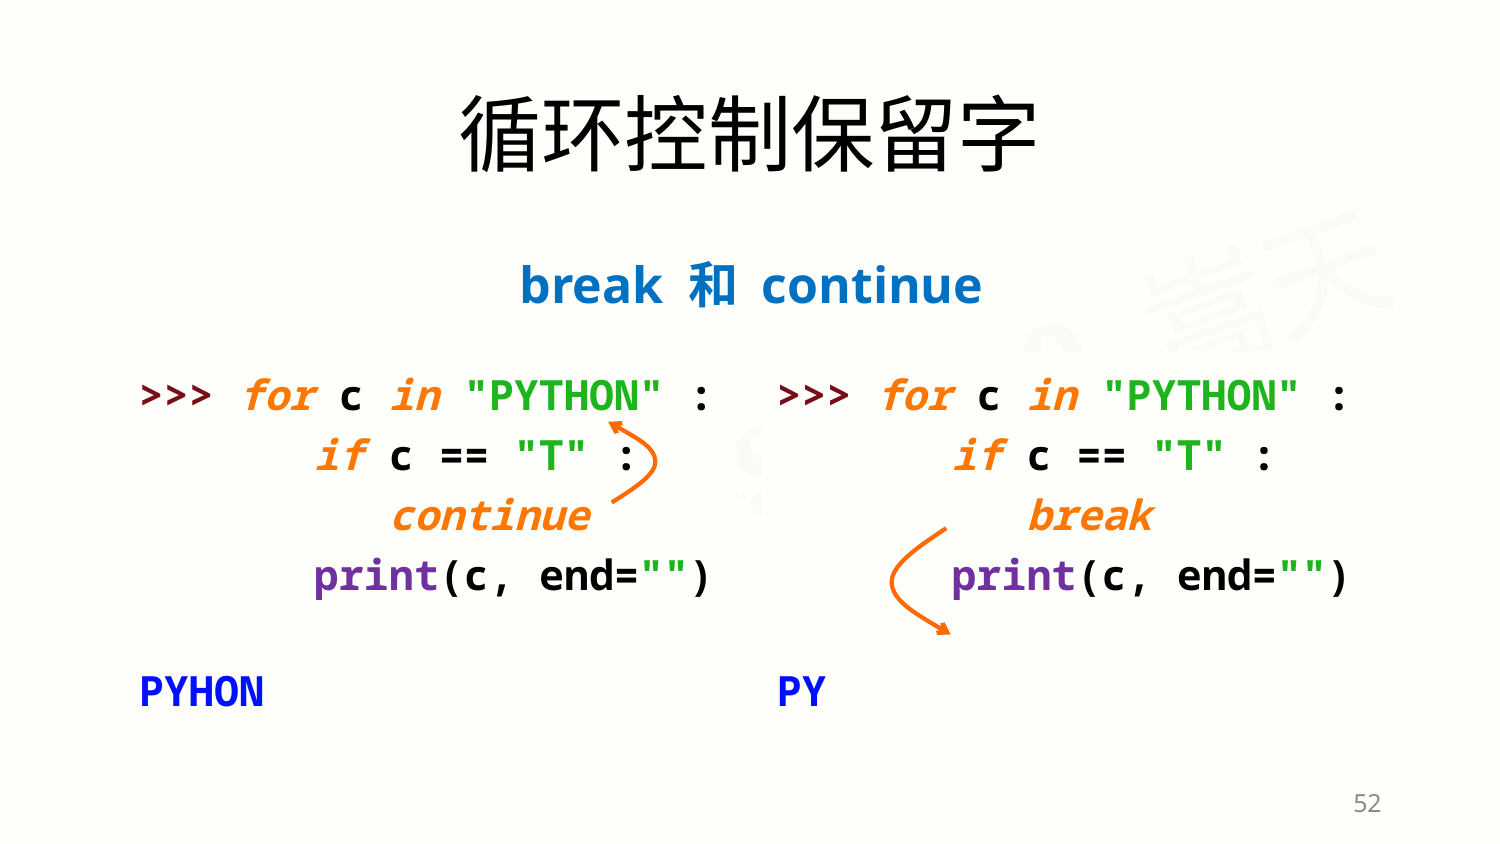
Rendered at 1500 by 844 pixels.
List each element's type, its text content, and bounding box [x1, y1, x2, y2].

text_box >>> for c in "PYTHON" : if c == "T" : continue print(c, end="") PYHON [123, 351, 737, 729]
text_box [608, 421, 656, 503]
text_box break 和 continue [1, 215, 1500, 321]
slide_number 52 [1059, 782, 1397, 828]
text_box [891, 528, 951, 635]
text_box 循环控制保留字 [0, 79, 1500, 211]
text_box >>> for c in "PYTHON" : if c == "T" : break print(c, end="") PY [761, 351, 1375, 729]
